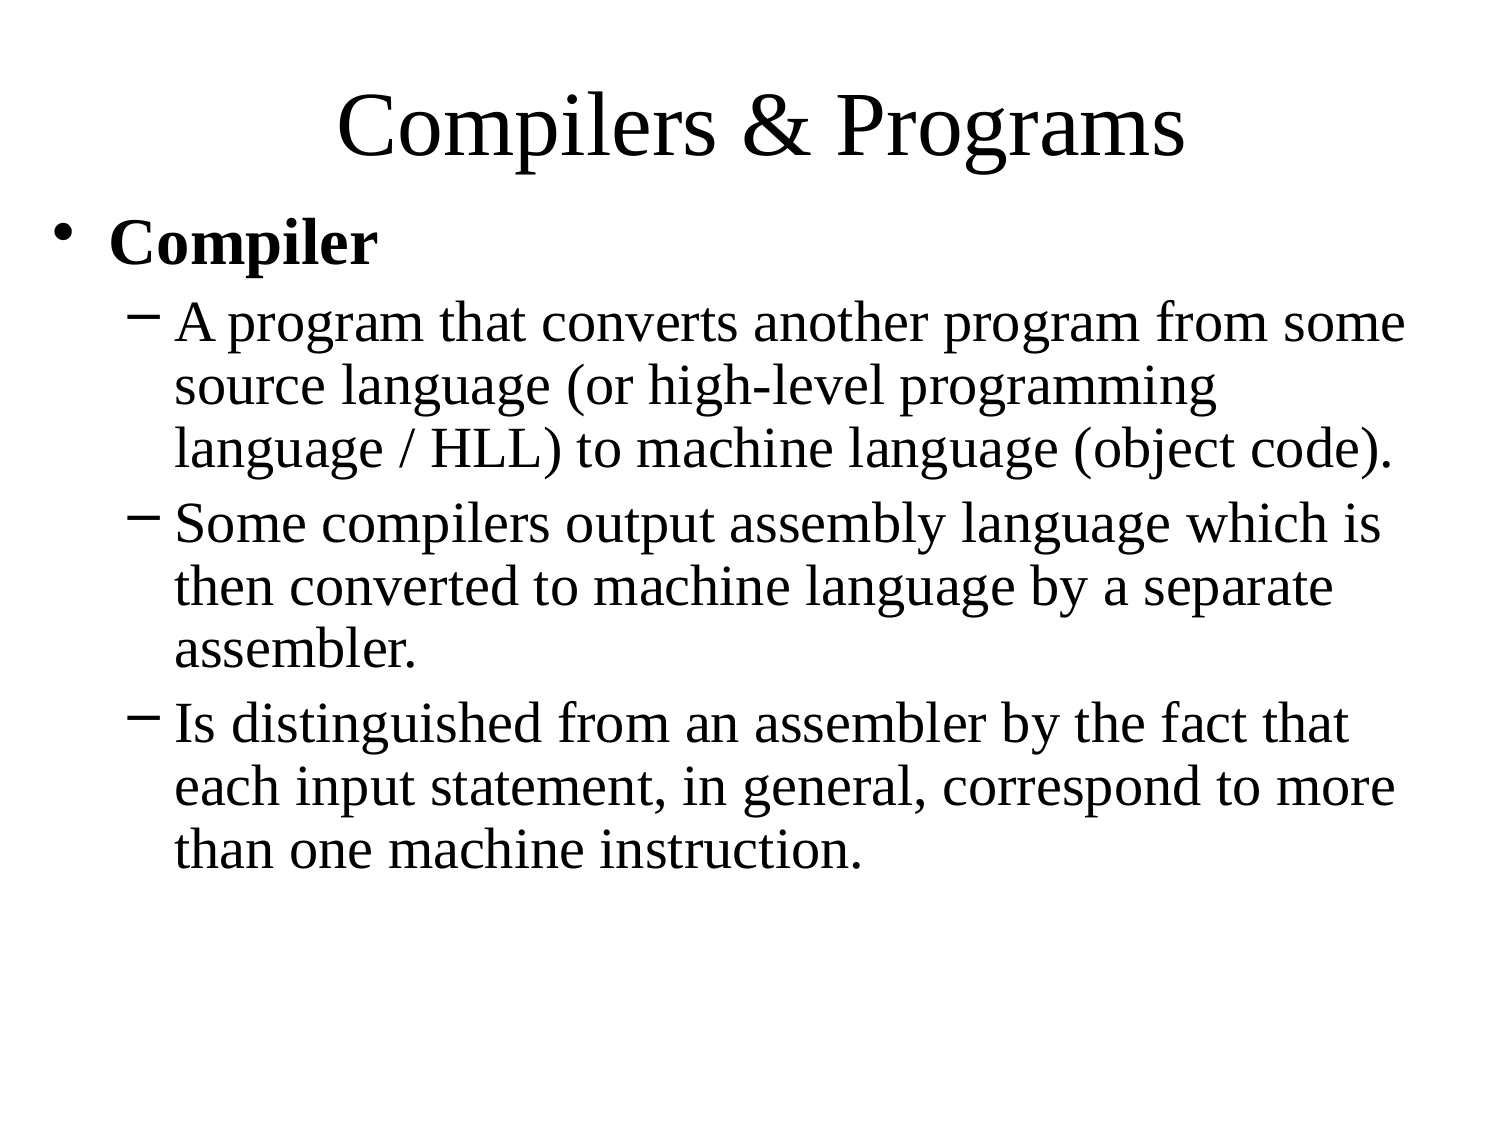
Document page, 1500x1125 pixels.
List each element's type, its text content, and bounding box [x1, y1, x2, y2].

title Compilers & Programs [24, 50, 1500, 188]
list Compiler A program that converts another program from some source language (or high-level programming language / HLL) to machine language (object code). Some compilers output assembly language which is then converted to machine language by a separate assembler. Is distinguished from an assembler by the fact that each input statement, in general, correspond to more than one machine instruction. [37, 200, 1438, 1013]
